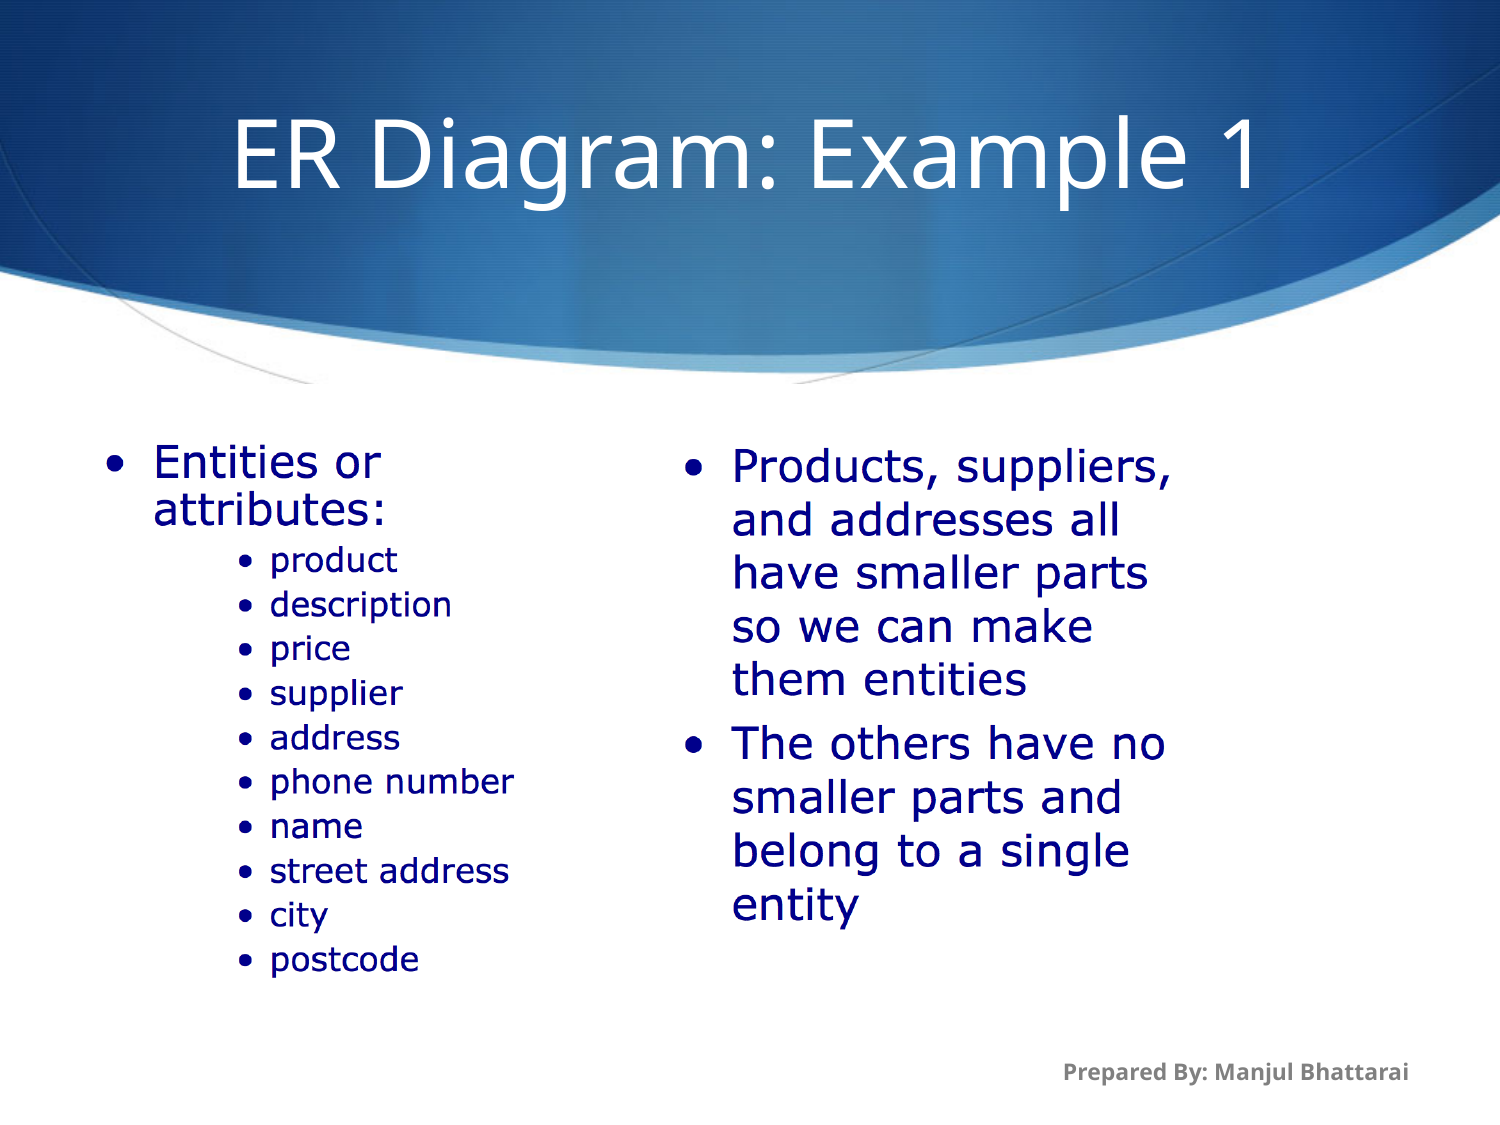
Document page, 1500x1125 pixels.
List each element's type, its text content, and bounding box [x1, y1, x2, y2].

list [0, 384, 1408, 1028]
title ER Diagram: Example 1 [75, 56, 1425, 245]
picture [0, 0, 1500, 1125]
footer Prepared By: Manjul Bhattarai [949, 1042, 1425, 1103]
